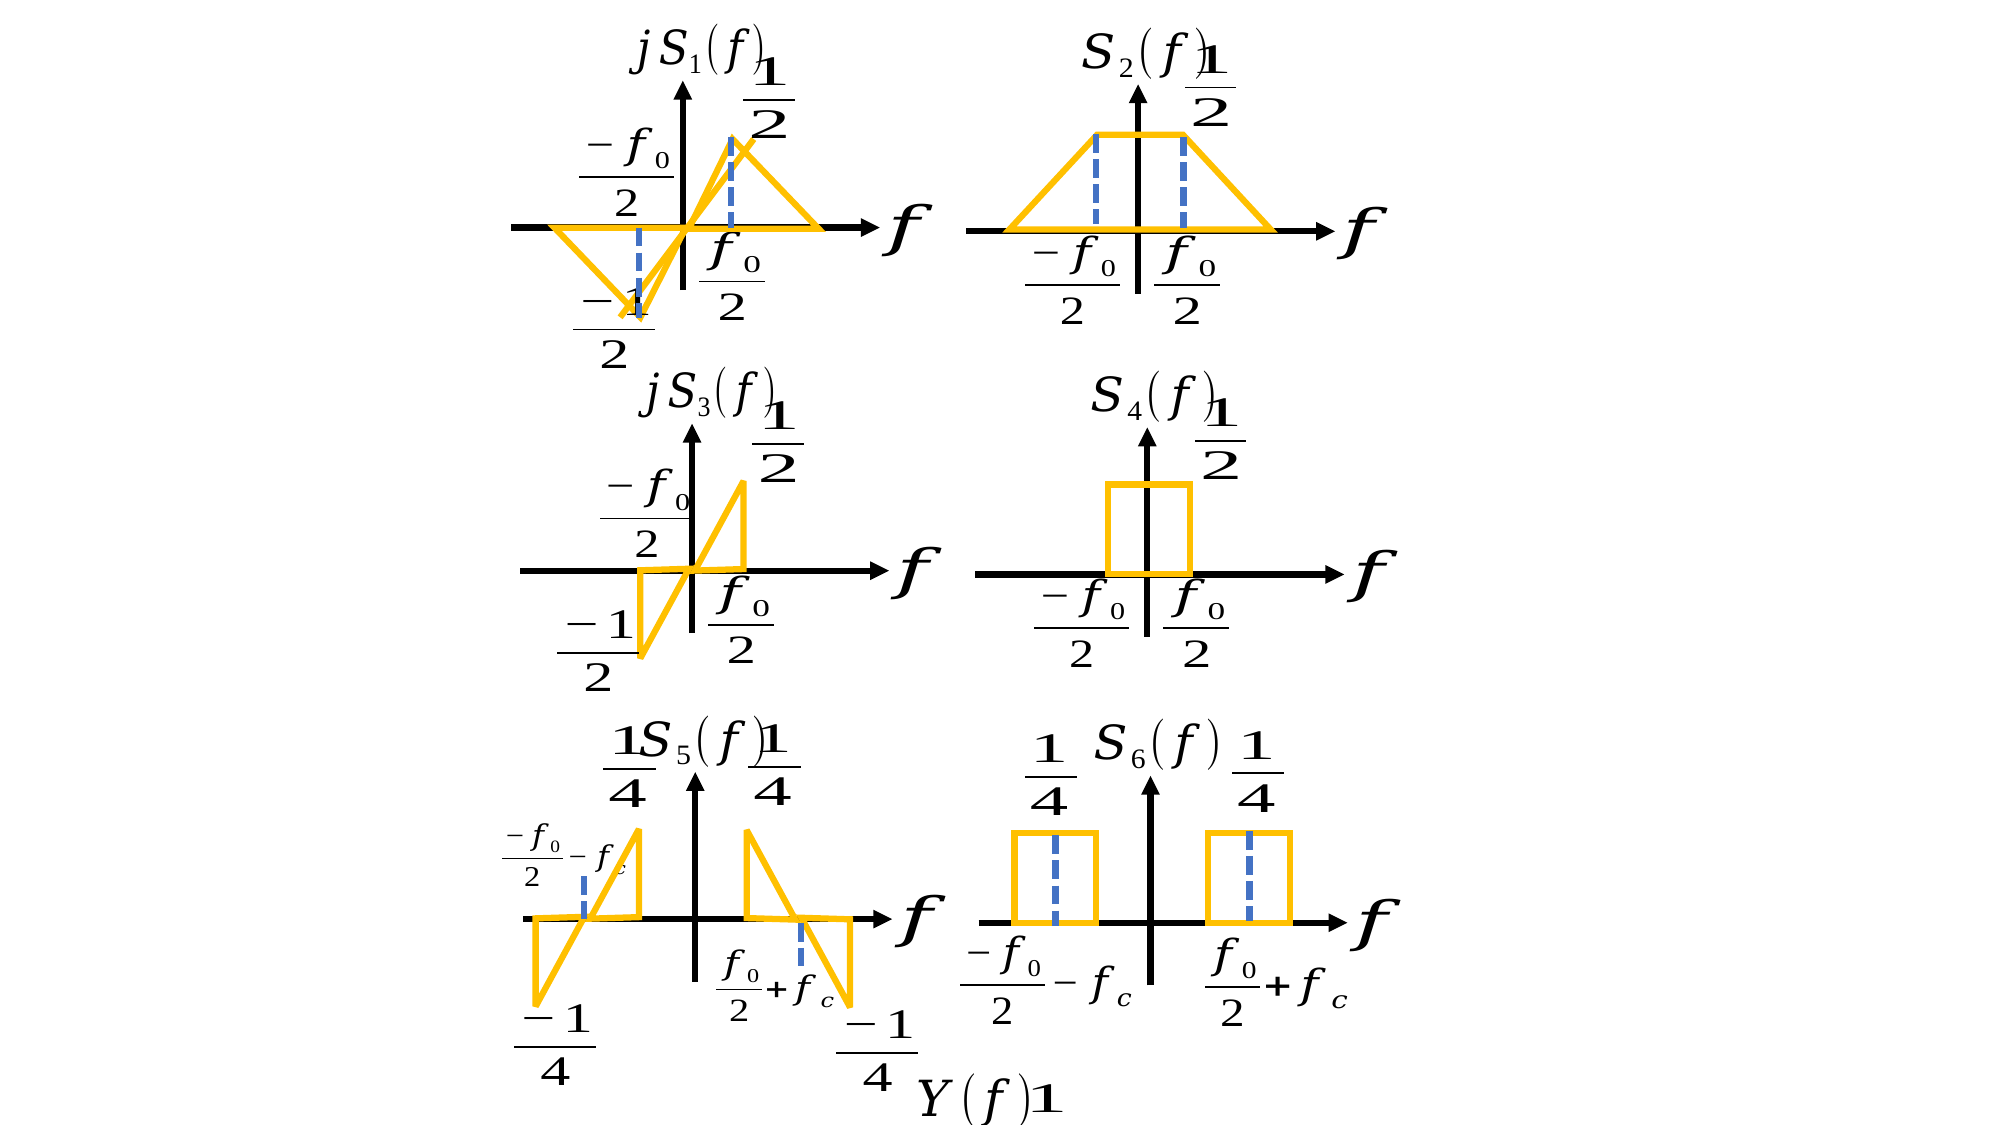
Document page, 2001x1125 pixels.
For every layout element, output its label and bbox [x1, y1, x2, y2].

text_box [499, 20, 1406, 1125]
